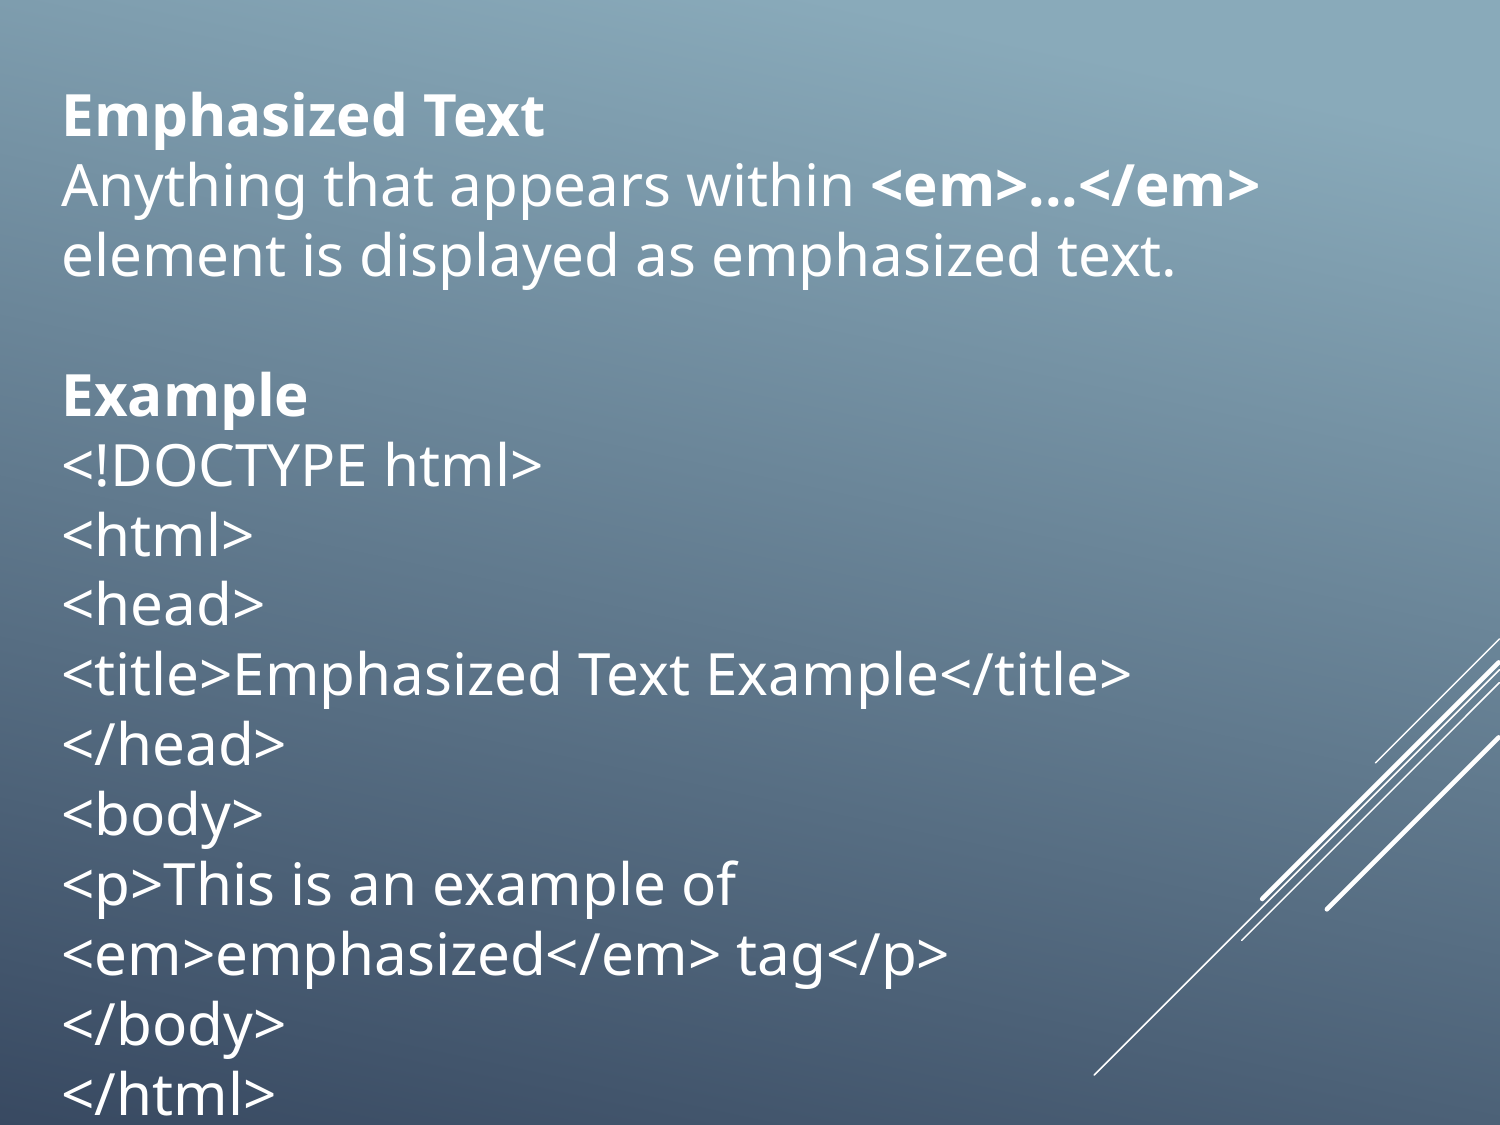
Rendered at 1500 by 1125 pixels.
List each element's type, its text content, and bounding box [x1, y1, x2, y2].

text_box Emphasized Text Anything that appears within <em>...</em> element is displayed as emphasized text. Example <!DOCTYPE html> <html> <head> <title>Emphasized Text Example</title> </head> <body> <p>This is an example of <em>emphasized</em> tag</p> </body> </html> [46, 70, 1383, 1125]
